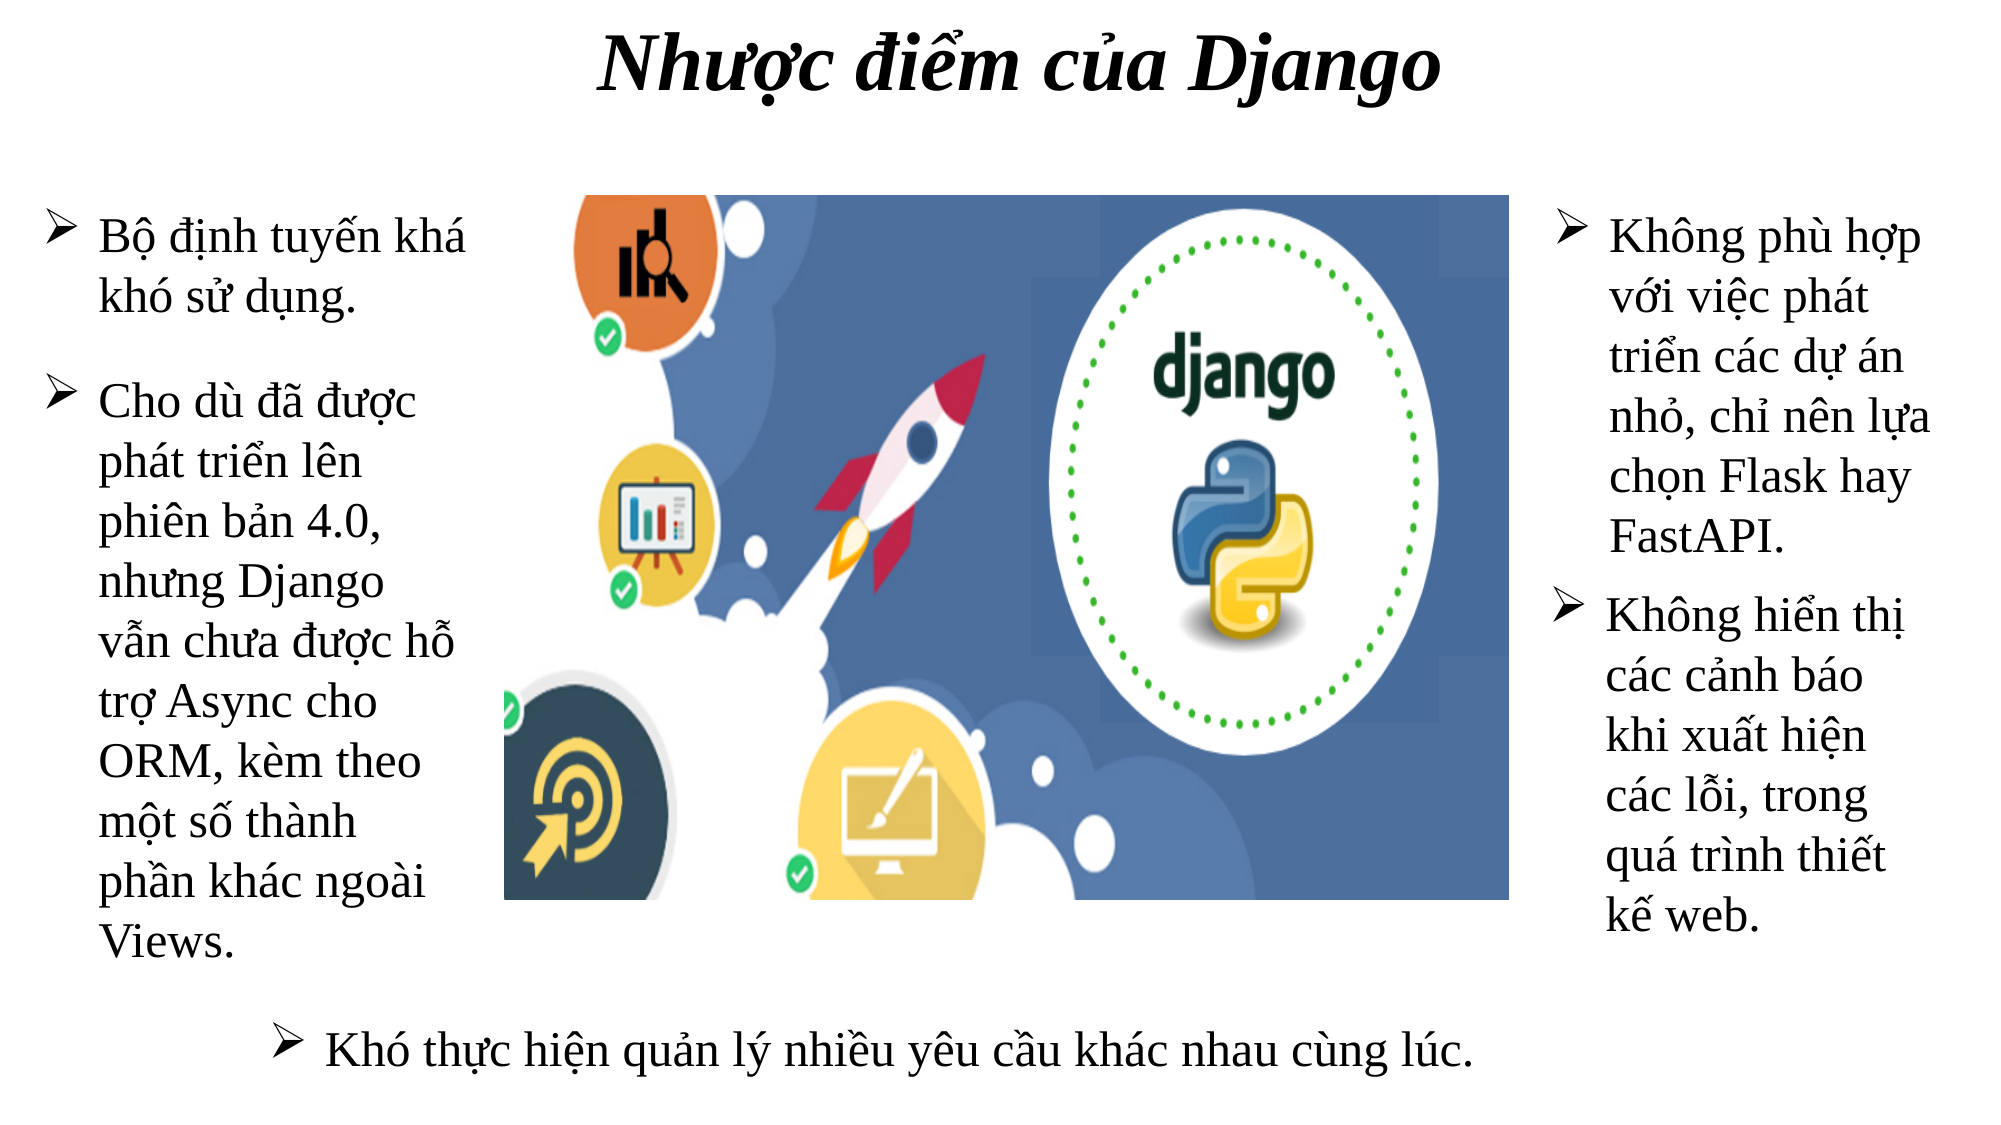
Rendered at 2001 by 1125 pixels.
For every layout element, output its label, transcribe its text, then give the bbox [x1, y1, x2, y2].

text_box Khó thực hiện quản lý nhiều yêu cầu khác nhau cùng lúc. [253, 1009, 2000, 1085]
text_box Nhược điểm của Django [582, 0, 1539, 115]
picture [504, 195, 1509, 900]
text_box Không hiển thị các cảnh báo khi xuất hiện các lỗi, trong quá trình thiết kế web. [1534, 573, 1944, 949]
text_box Bộ định tuyến khá khó sử dụng. [27, 195, 503, 330]
text_box Không phù hợp với việc phát triển các dự án nhỏ, chỉ nên lựa chọn Flask hay FastAPI. [1538, 195, 1958, 570]
text_box Cho dù đã được phát triển lên phiên bản 4.0, nhưng Django vẫn chưa được hỗ trợ Async cho ORM, kèm theo một số thành phần khác ngoài Views. [27, 359, 476, 975]
